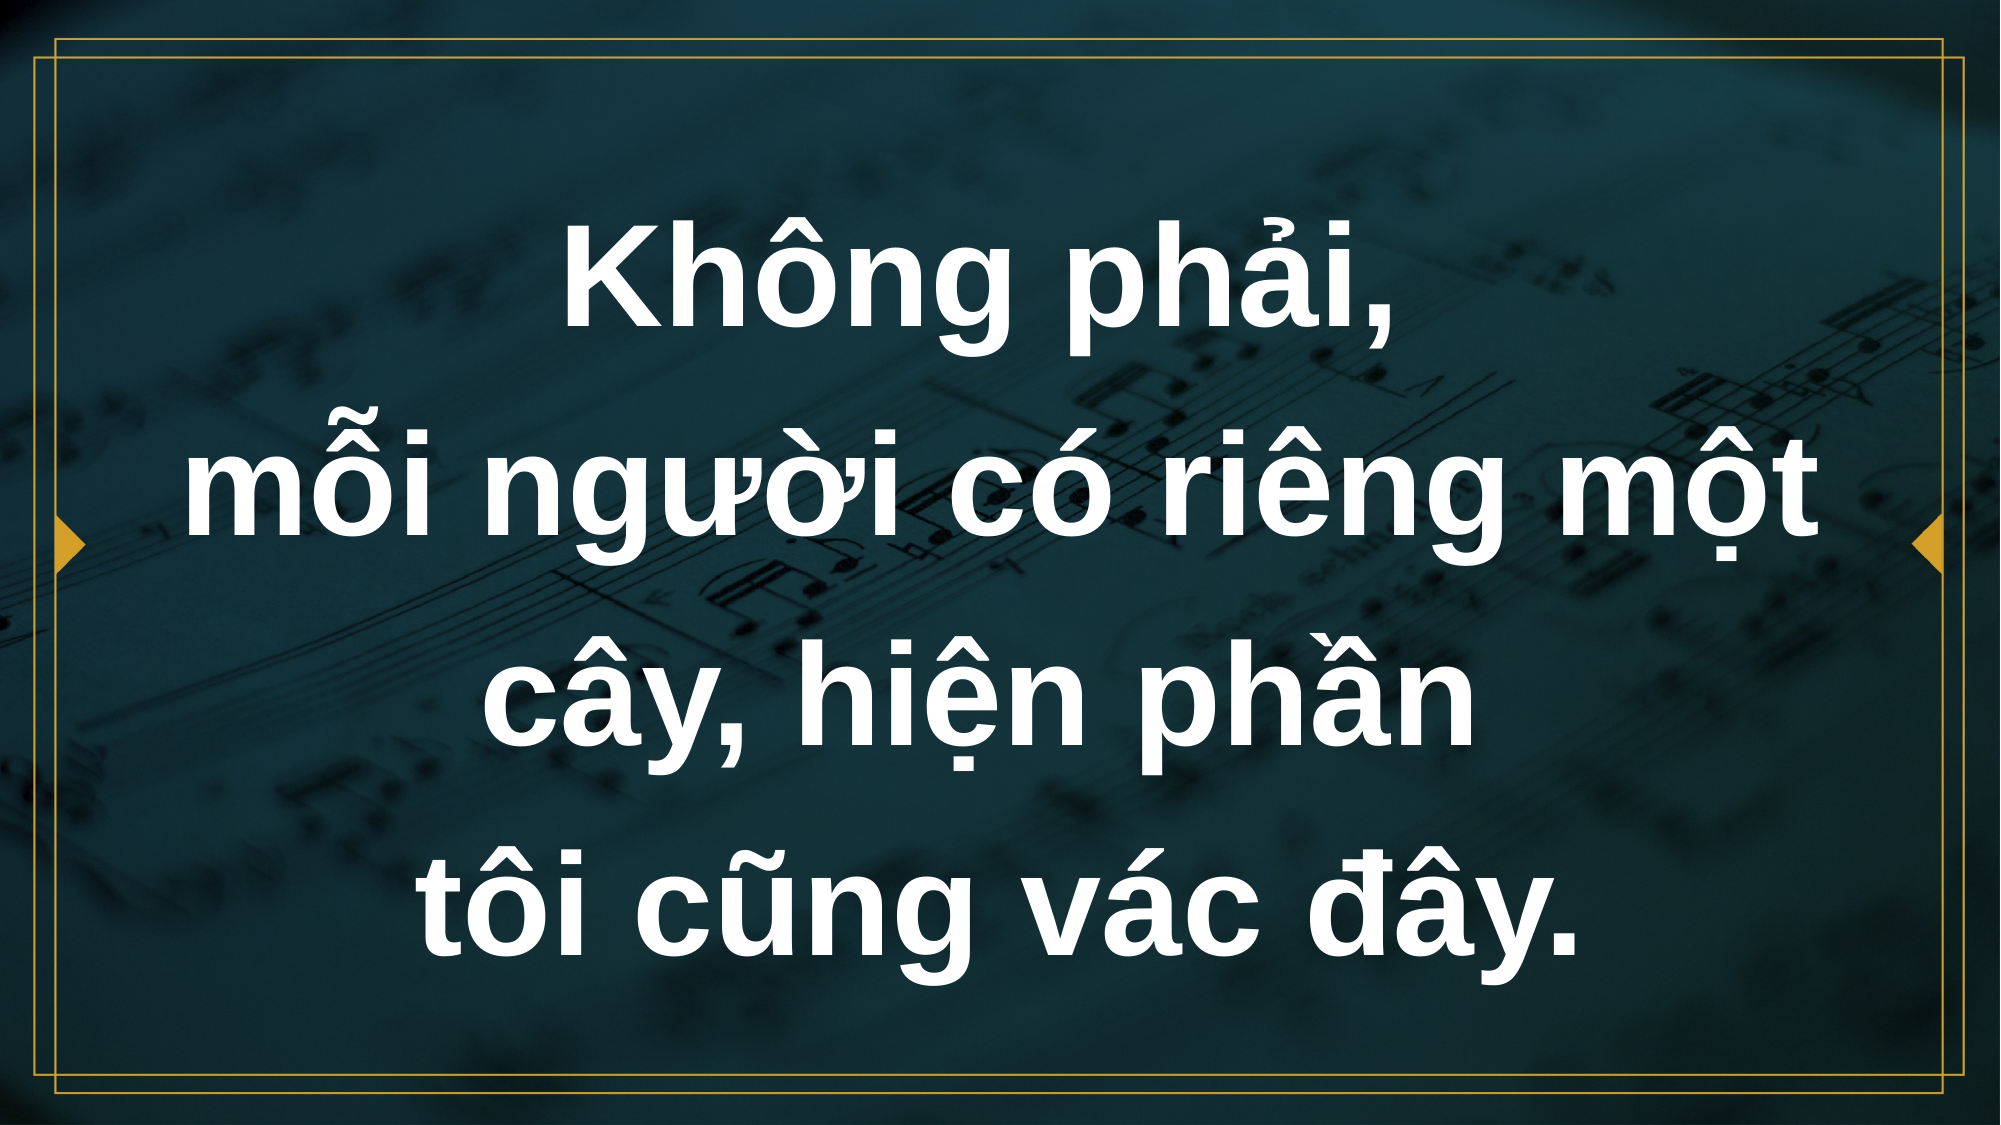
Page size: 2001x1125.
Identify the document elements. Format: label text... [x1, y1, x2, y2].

picture [0, 0, 2000, 1125]
title Không phải, mỗi người có riêng một cây, hiện phần tôi cũng vác đây. [55, 53, 1945, 1077]
